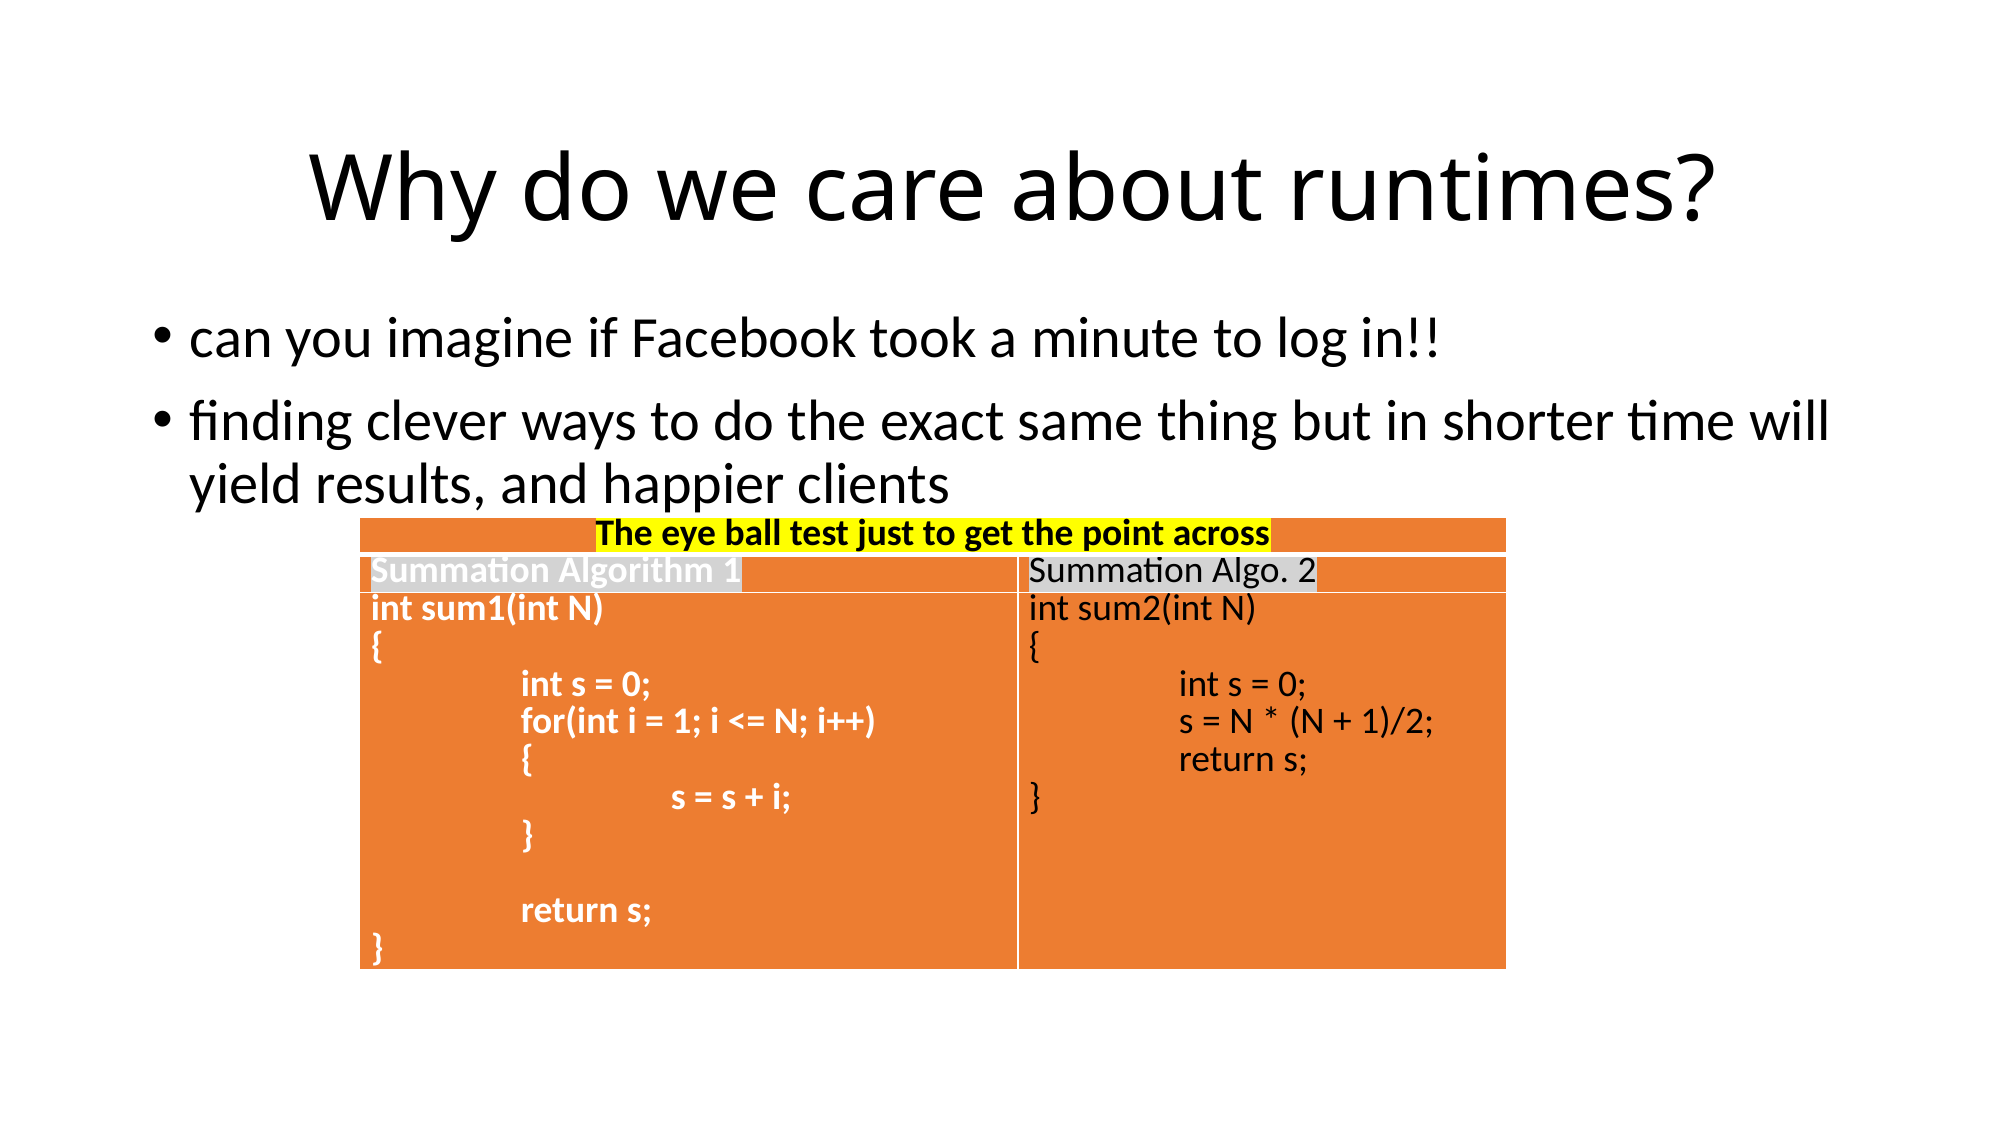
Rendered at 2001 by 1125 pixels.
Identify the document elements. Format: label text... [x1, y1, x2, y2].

table_header The eye ball test just to get the point across [360, 518, 1506, 552]
table_cell Summation Algo. 2 [1019, 557, 1506, 592]
list can you imagine if Facebook took a minute to log in!! finding clever ways to do the exact same thing but in shorter time will yield results, and happier clients [137, 299, 1863, 1014]
table_cell int sum1(int N) { int s = 0; for(int i = 1; i <= N; i++) { s = s + i; } return s; } [360, 593, 1017, 969]
title Why do we care about runtimes? [150, 82, 1876, 300]
table_cell int sum2(int N) { int s = 0; s = N * (N + 1)/2; return s; } [1019, 593, 1506, 969]
table_cell Summation Algorithm 1 [360, 557, 1017, 592]
